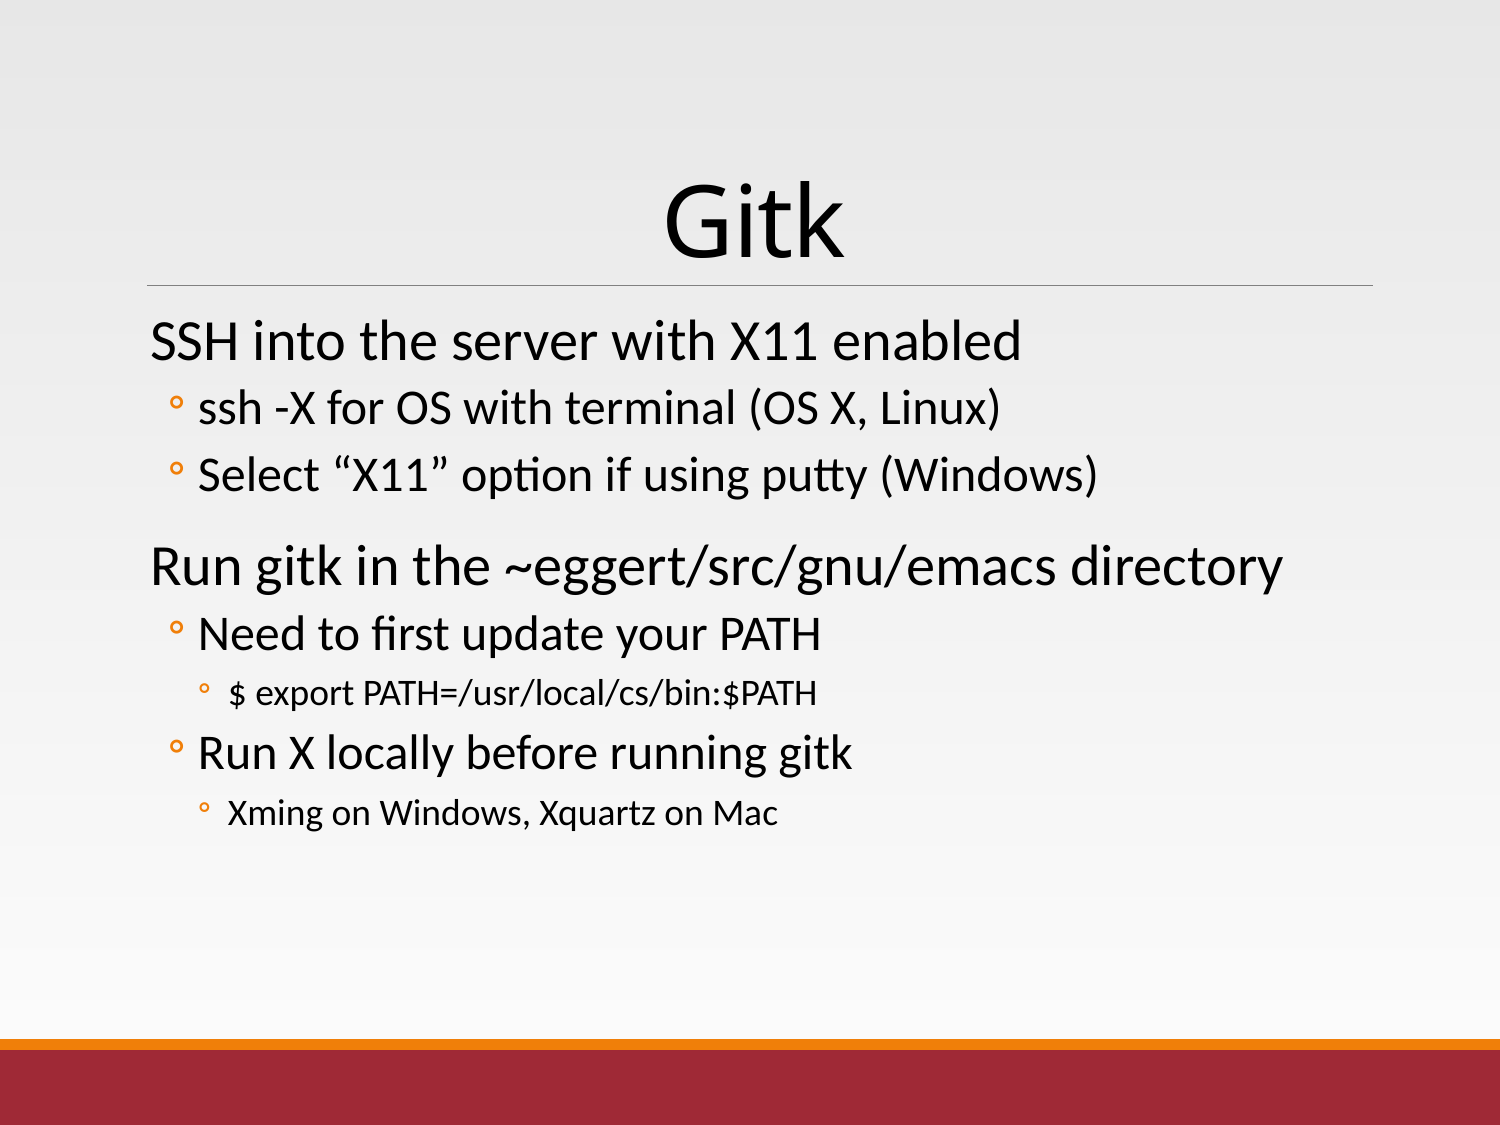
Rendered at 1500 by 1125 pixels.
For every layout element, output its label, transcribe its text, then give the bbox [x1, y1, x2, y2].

list SSH into the server with X11 enabled ssh -X for OS with terminal (OS X, Linux) Select “X11” option if using putty (Windows) Run gitk in the ~eggert/src/gnu/emacs directory Need to first update your PATH $ export PATH=/usr/local/cs/bin:$PATH Run X locally before running gitk Xming on Windows, Xquartz on Mac [135, 302, 1373, 963]
title Gitk [135, 47, 1373, 285]
